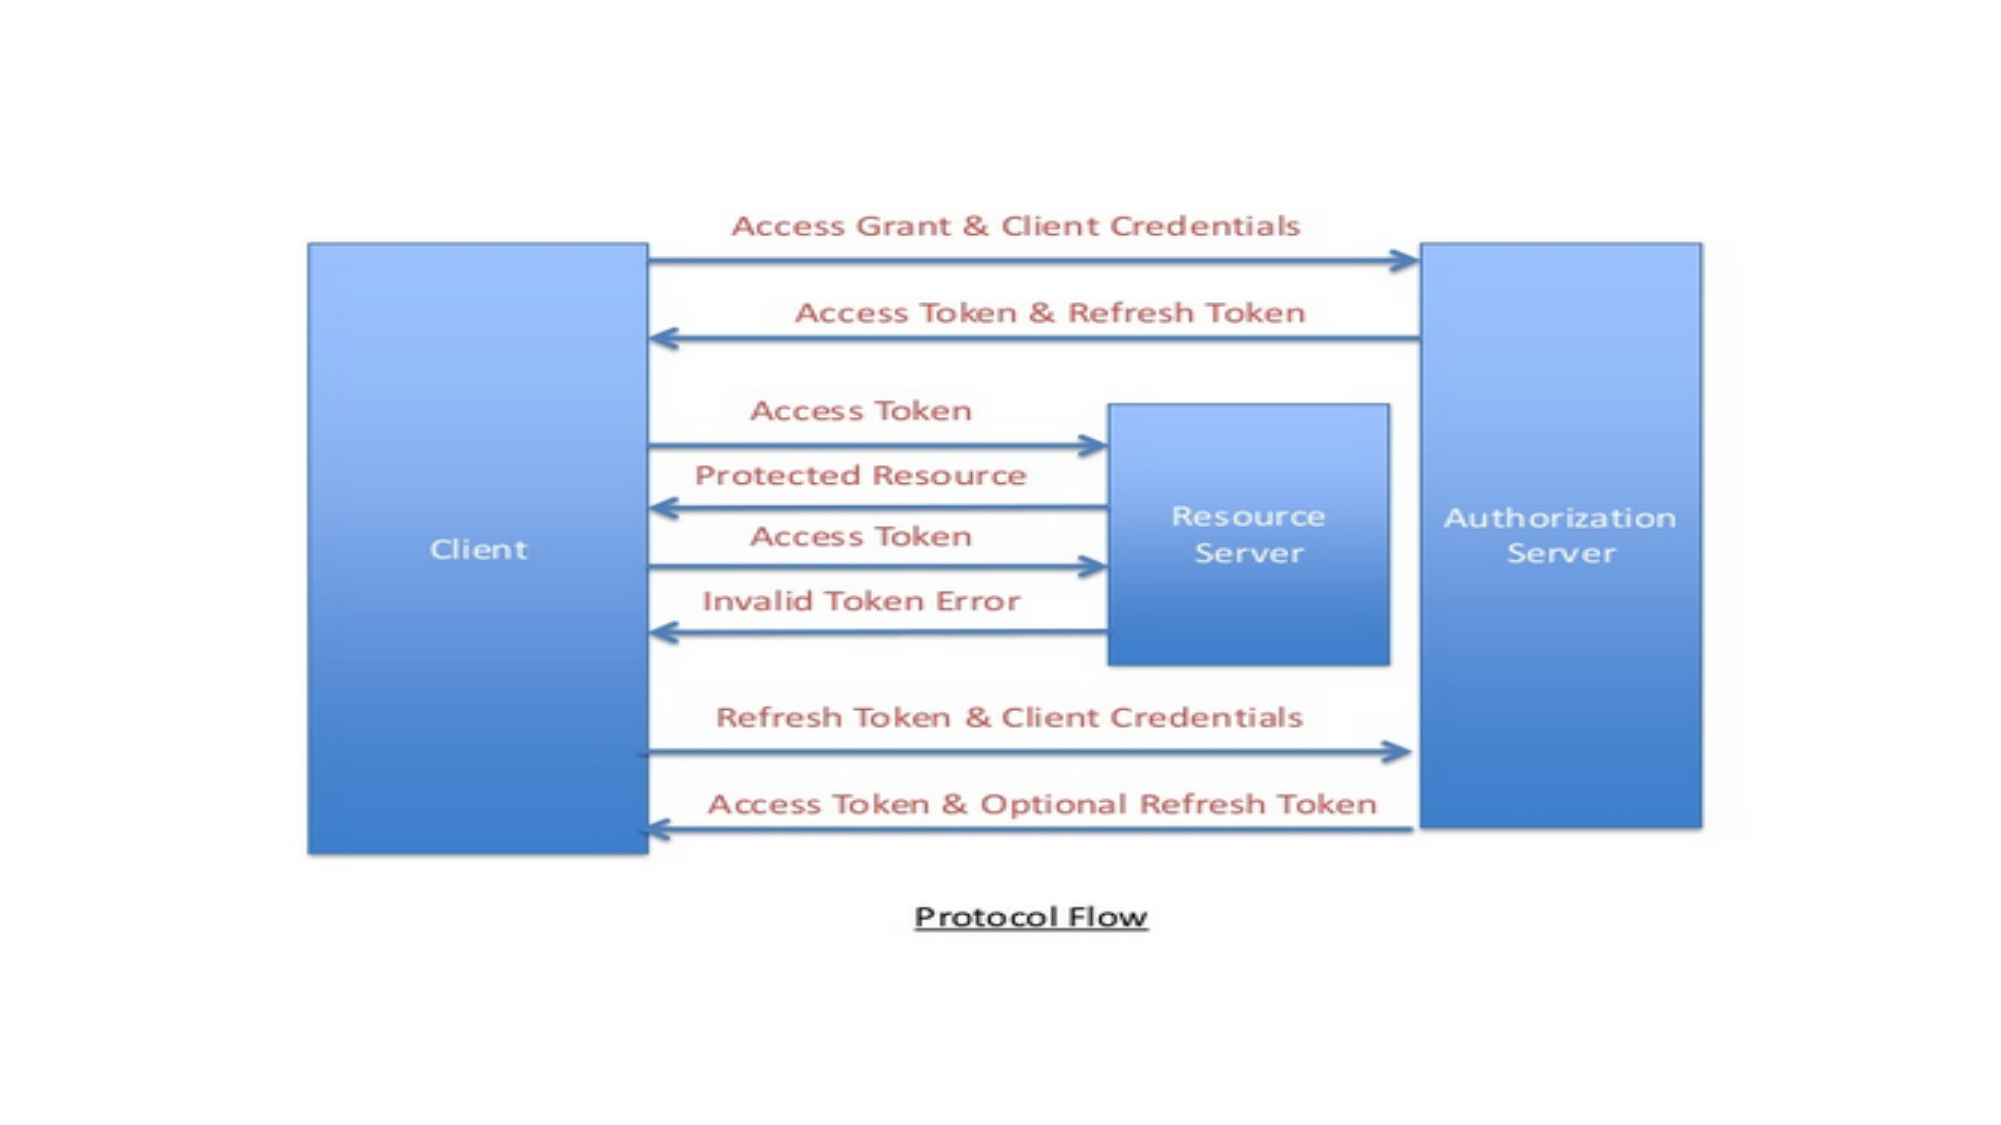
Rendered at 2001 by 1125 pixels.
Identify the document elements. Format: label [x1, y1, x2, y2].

picture [164, 142, 1808, 983]
